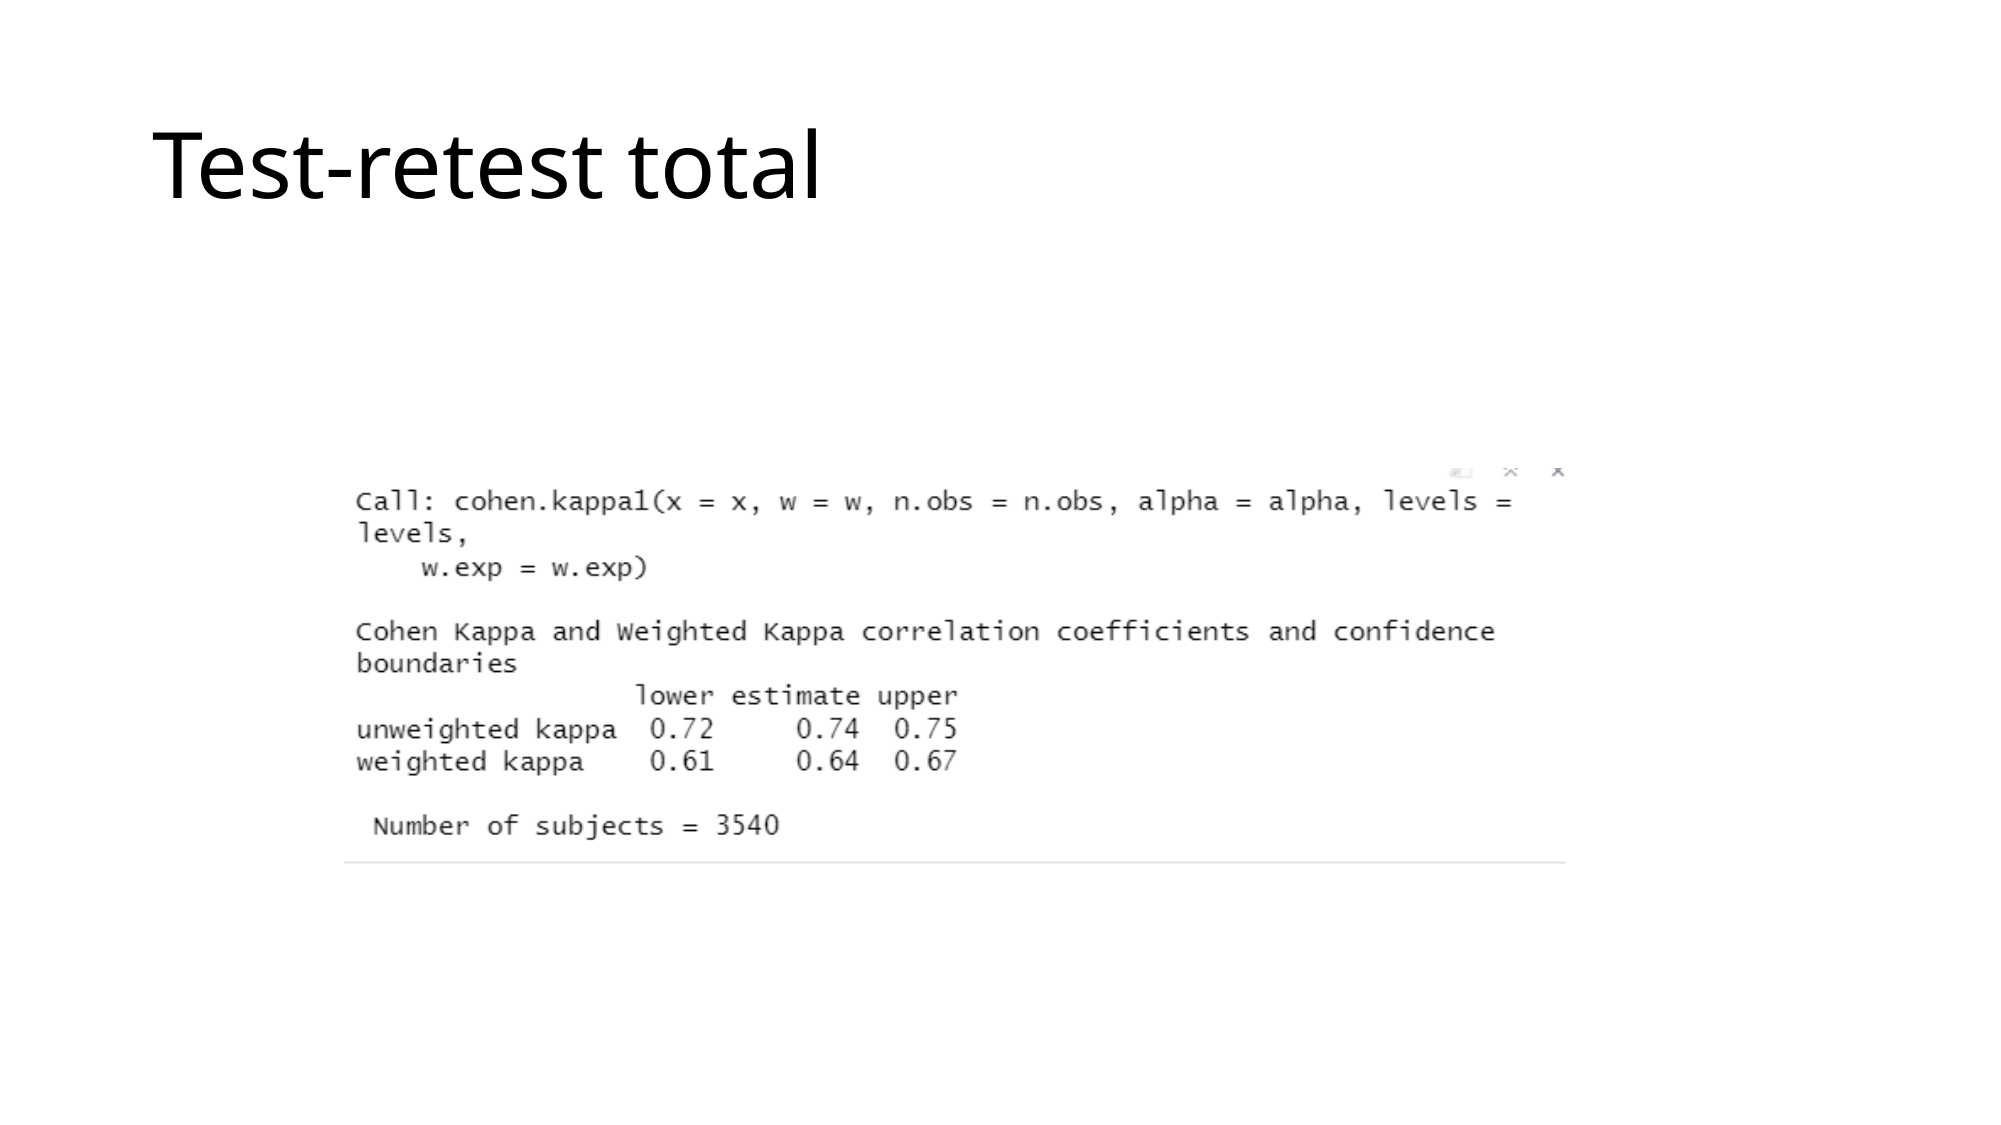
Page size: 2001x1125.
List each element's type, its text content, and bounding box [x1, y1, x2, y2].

title Test-retest total [137, 59, 1863, 278]
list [343, 467, 1567, 879]
